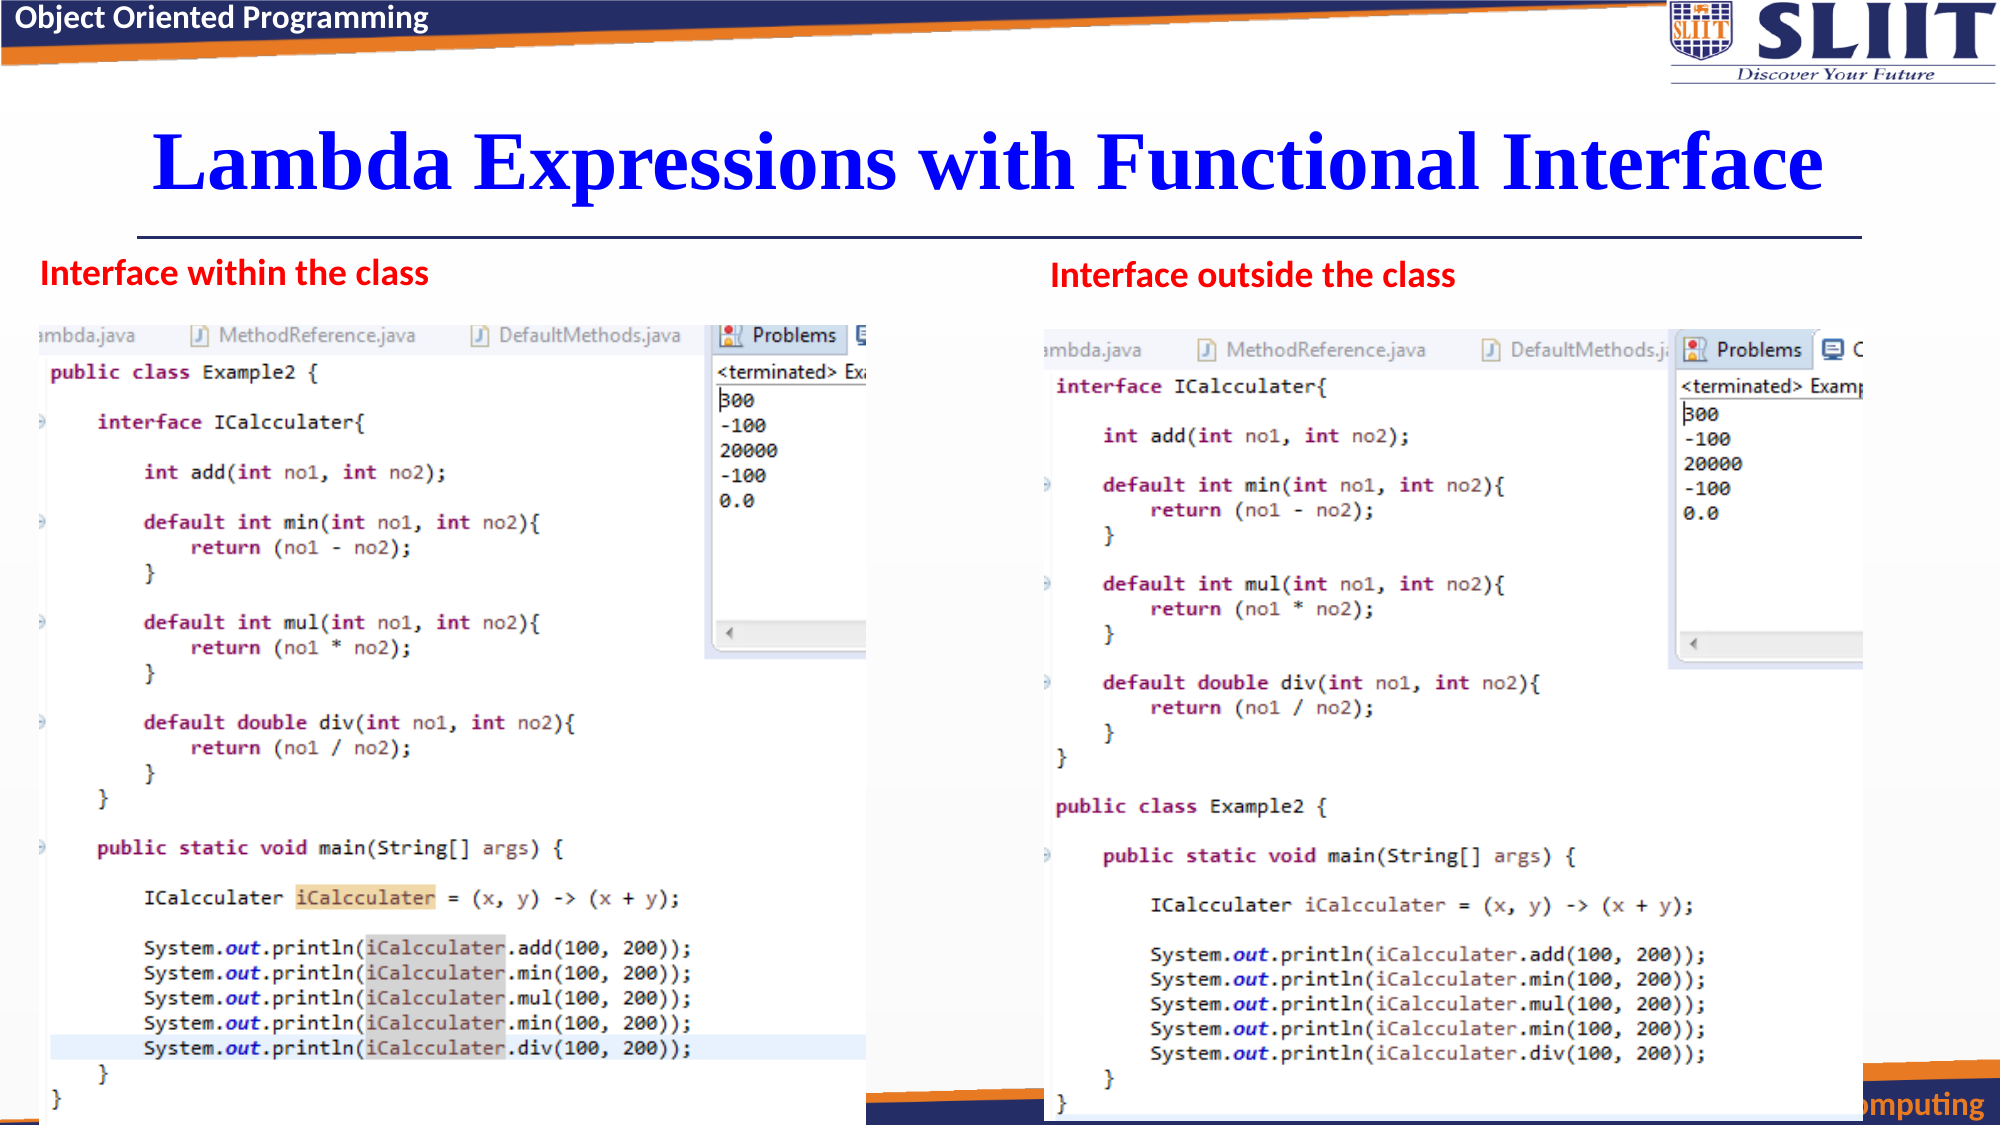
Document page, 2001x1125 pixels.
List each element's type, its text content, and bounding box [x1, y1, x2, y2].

text_box Interface outside the class [1035, 242, 1472, 303]
picture [1666, 0, 2000, 84]
text_box Interface within the class [25, 240, 445, 301]
picture [0, 324, 2000, 1125]
title Lambda Expressions with Functional Interface [137, 53, 1863, 271]
picture [3, 2, 1665, 75]
